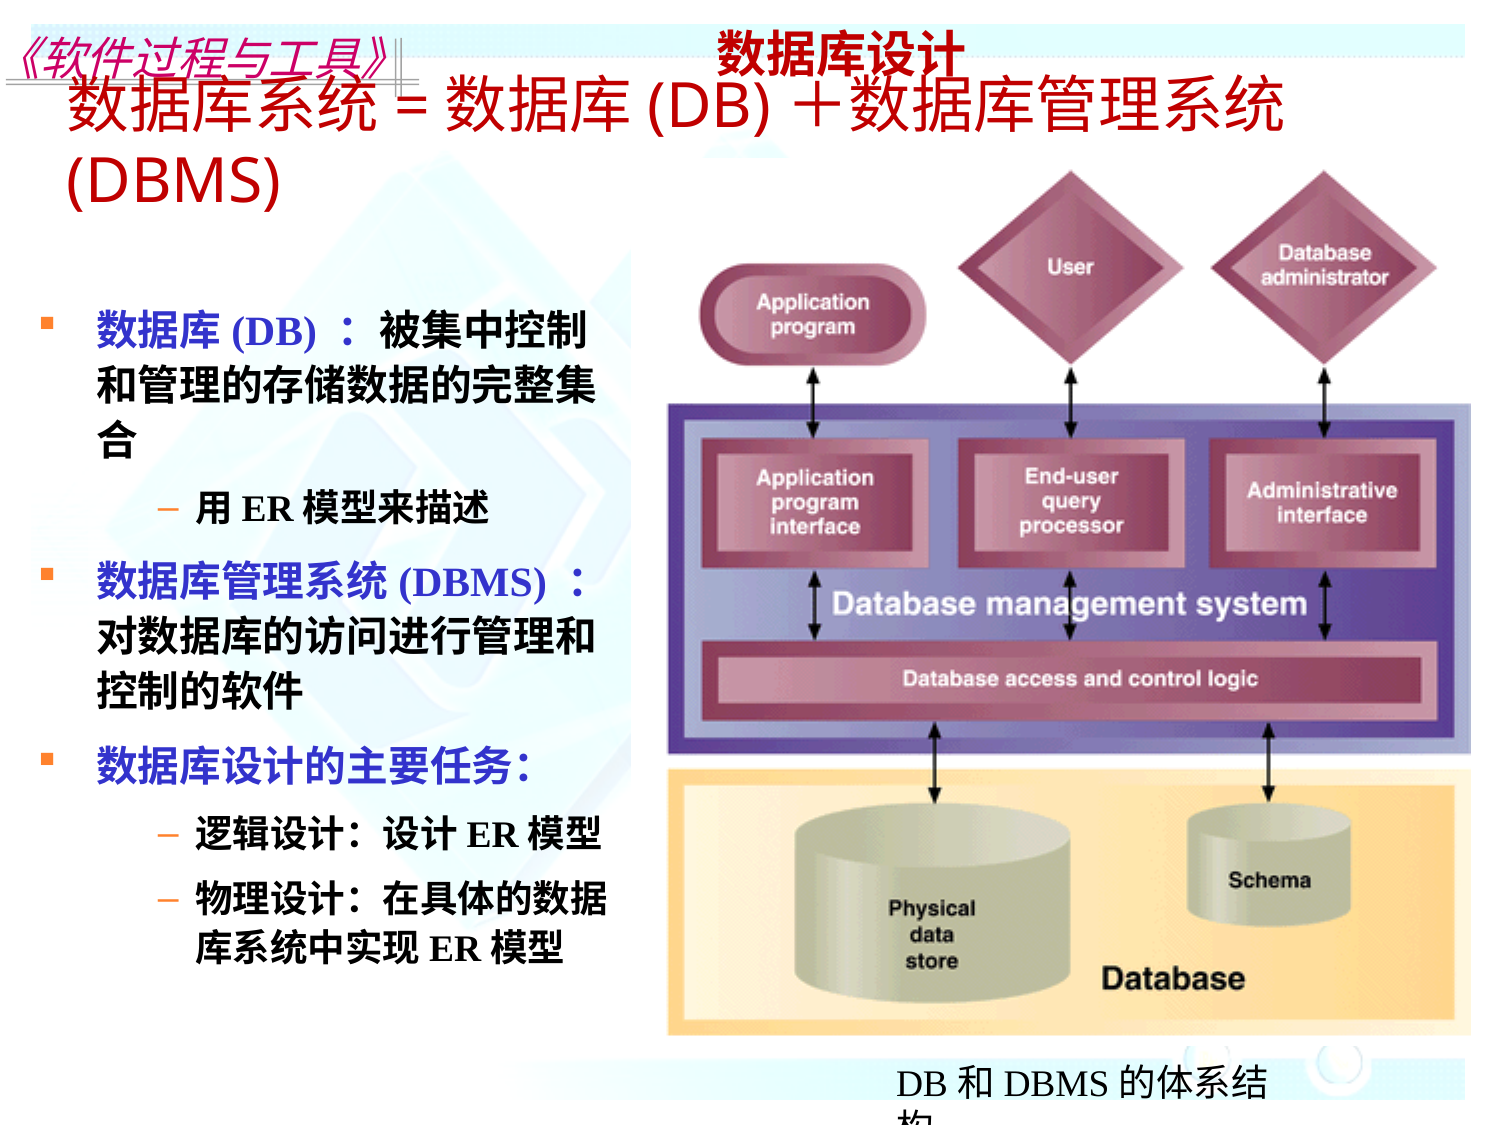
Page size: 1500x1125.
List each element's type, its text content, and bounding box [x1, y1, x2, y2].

title DB和DBMS的体系结构 [881, 1052, 1315, 1094]
picture [631, 158, 1471, 1046]
text_box 数据库设计 [389, 15, 1294, 90]
text_box 数据库系统=数据库(DB)＋数据库管理系统(DBMS) [52, 90, 1471, 190]
list 数据库(DB) ：被集中控制和管理的存储数据的完整集合 用ER模型来描述 数据库管理系统(DBMS) ：对数据库的访问进行管理和控制的软件 数据库设计的主要任务： 逻辑设计：设计ER模型 物理设计：在具体的数据库系统中实现ER模型 [22, 291, 631, 979]
